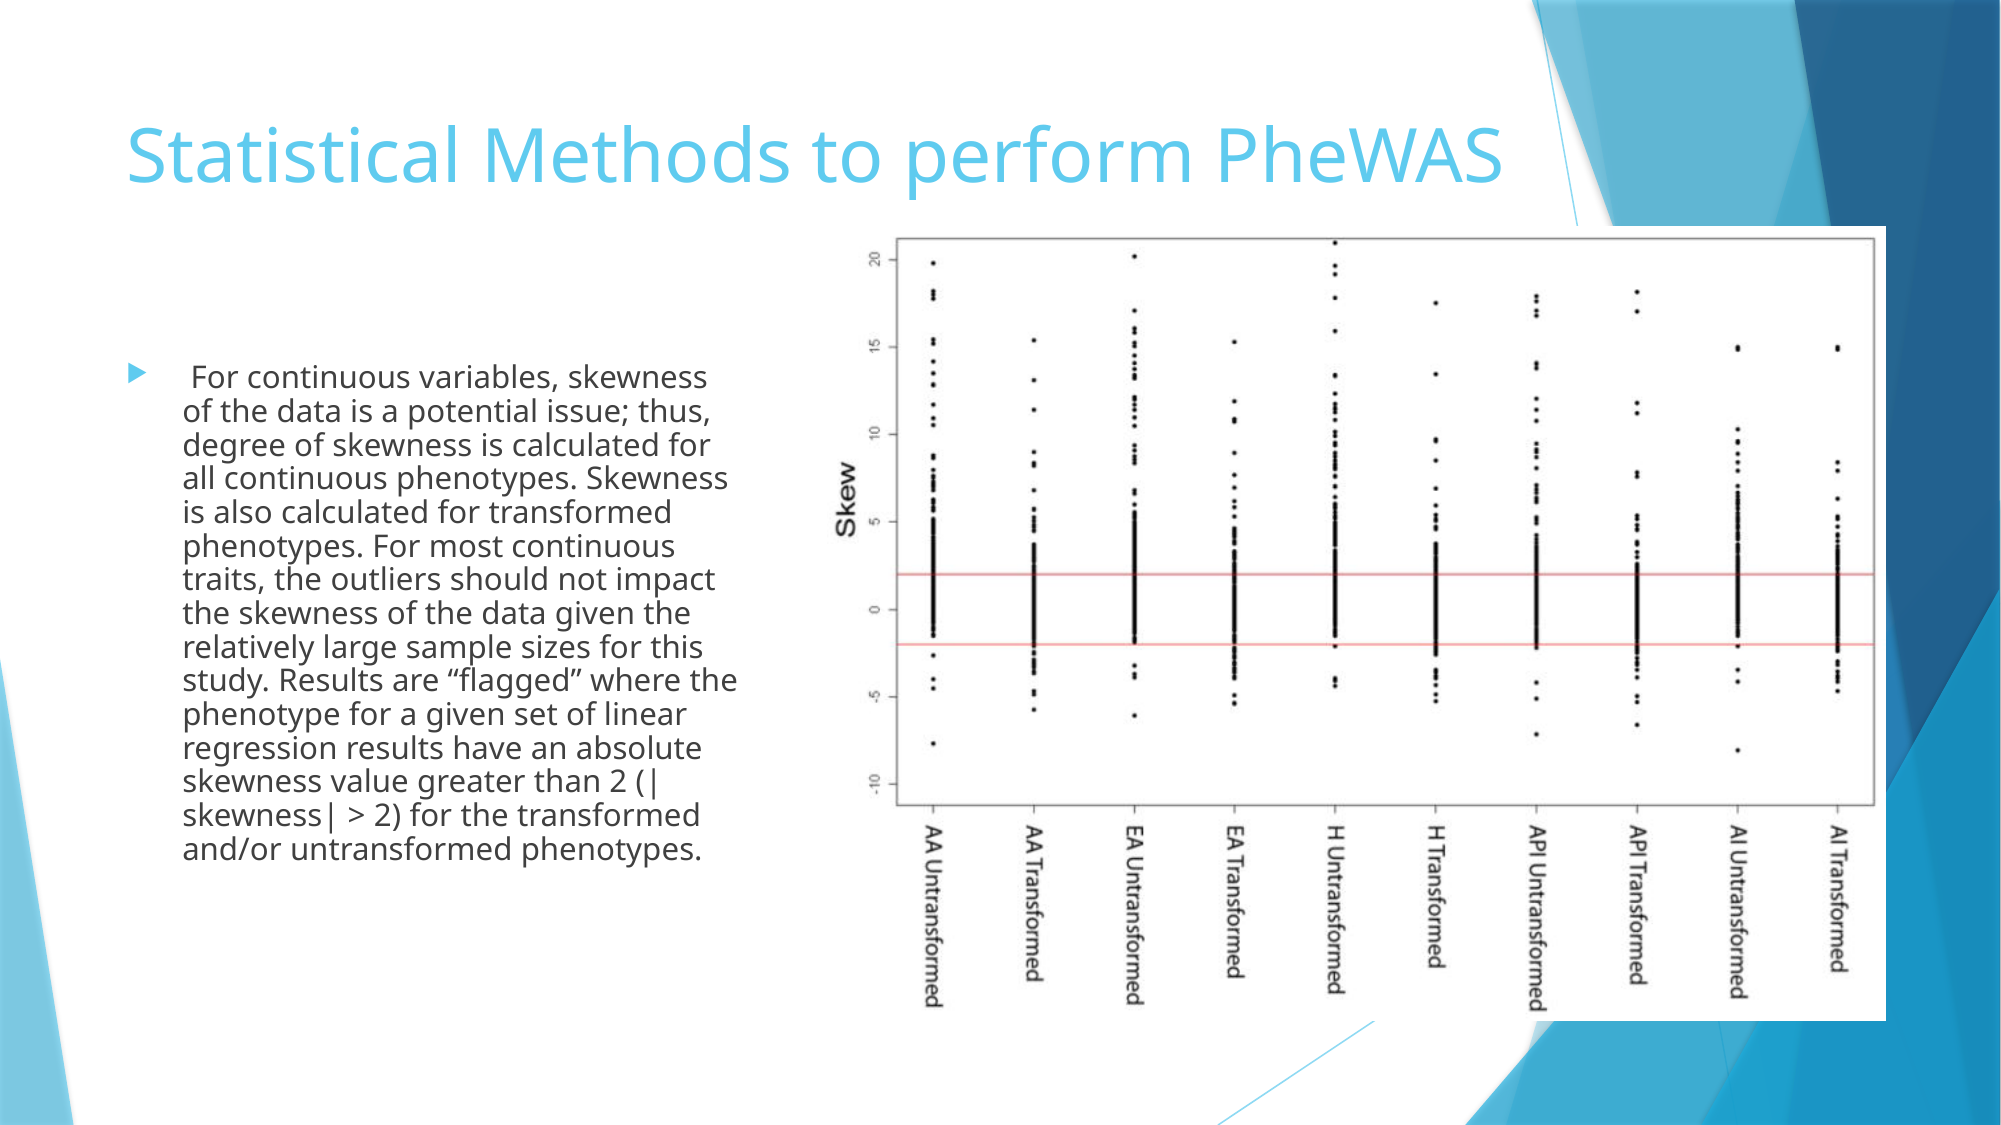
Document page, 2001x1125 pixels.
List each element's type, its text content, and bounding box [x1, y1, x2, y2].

list For continuous variables, skewness of the data is a potential issue; thus, degree of skewness is calculated for all continuous phenotypes. Skewness is also calculated for transformed phenotypes. For most continuous traits, the outliers should not impact the skewness of the data given the relatively large sample sizes for this study. Results are “flagged” where the phenotype for a given set of linear regression results have an absolute skewness value greater than 2 (|skewness| > 2) for the transformed and/or untransformed phenotypes. [111, 354, 761, 970]
picture [827, 226, 1886, 1021]
title Statistical Methods to perform PheWAS [111, 99, 1522, 317]
